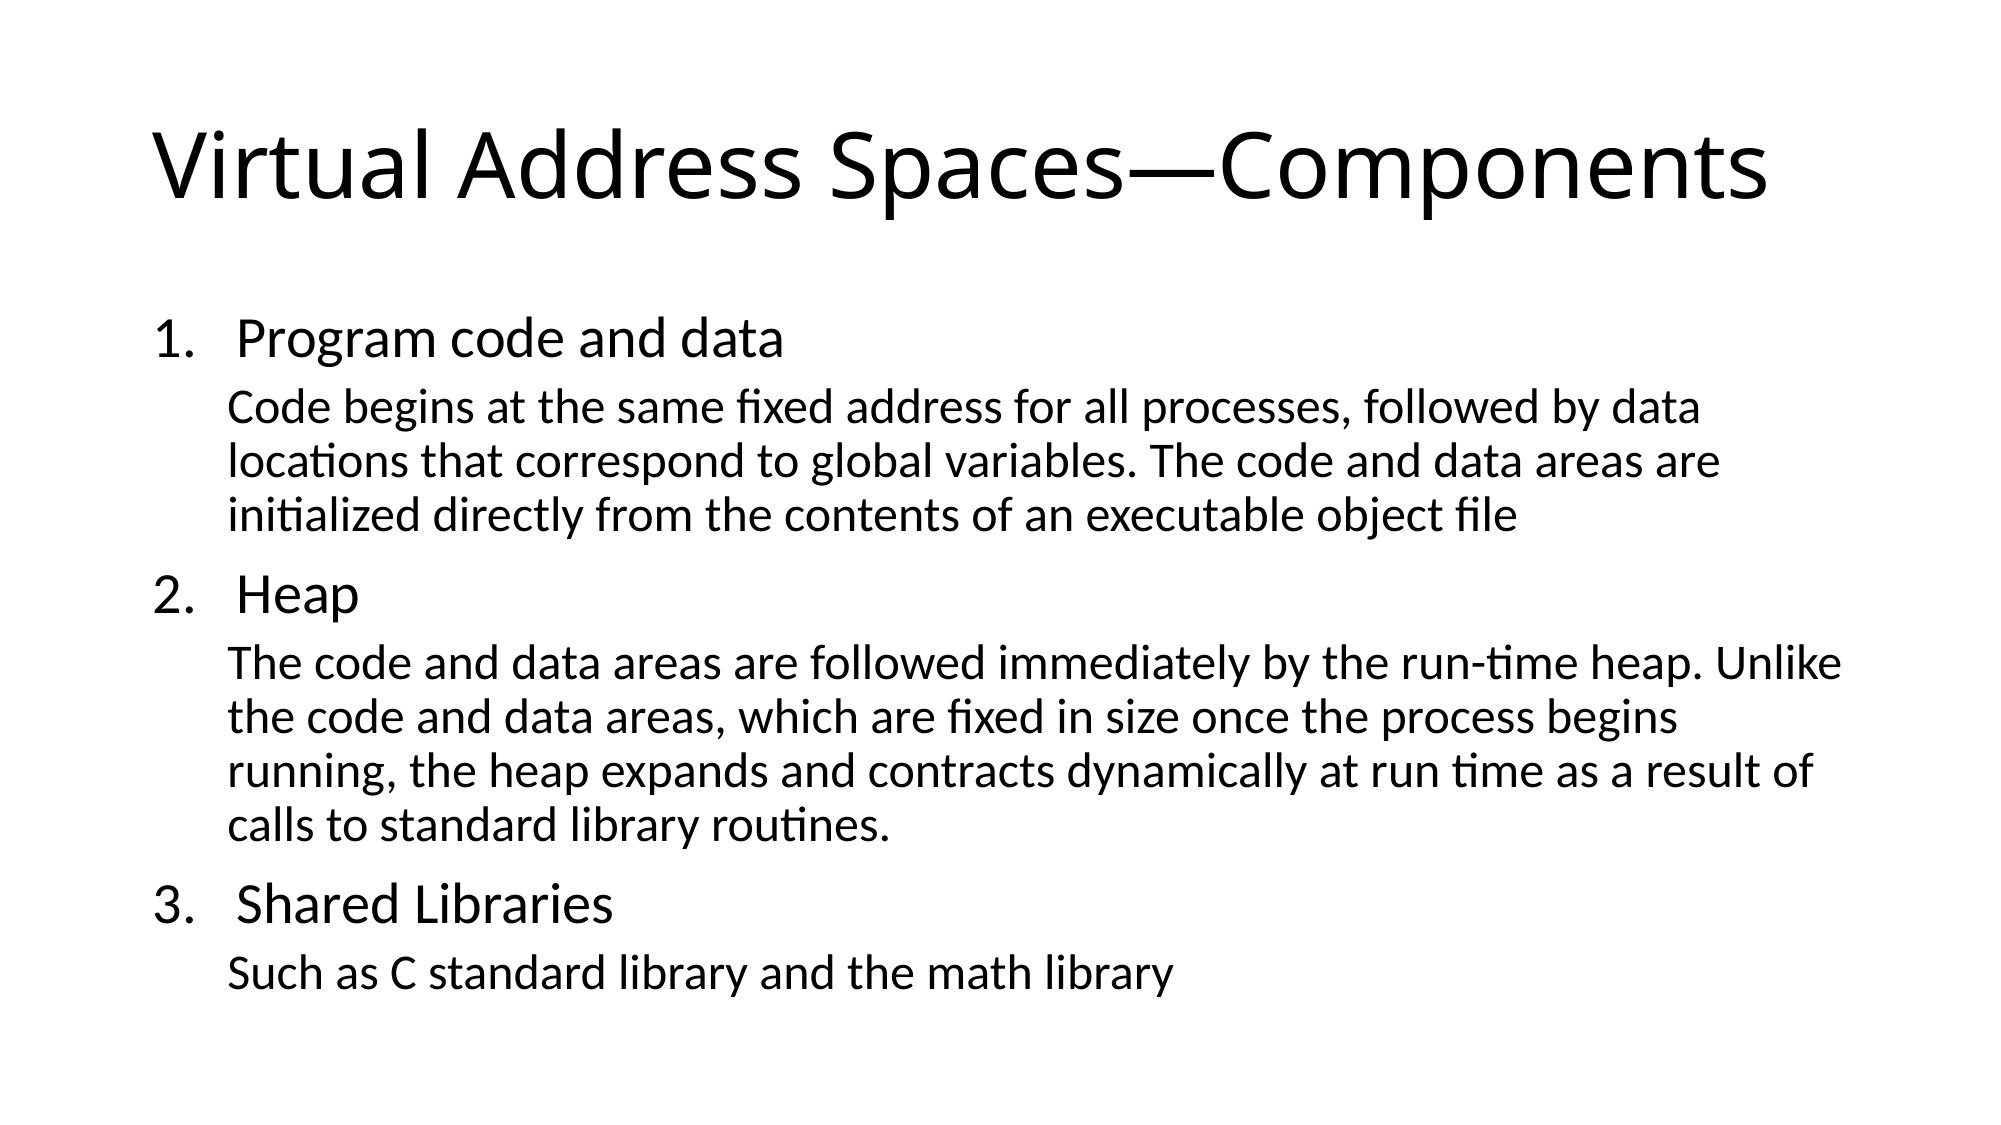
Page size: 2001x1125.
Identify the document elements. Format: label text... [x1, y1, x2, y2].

list Program code and data Code begins at the same fixed address for all processes, followed by data locations that correspond to global variables. The code and data areas are initialized directly from the contents of an executable object file Heap The code and data areas are followed immediately by the run-time heap. Unlike the code and data areas, which are fixed in size once the process begins running, the heap expands and contracts dynamically at run time as a result of calls to standard library routines. Shared Libraries Such as C standard library and the math library [137, 299, 1863, 1014]
title Virtual Address Spaces—Components [137, 59, 1863, 278]
